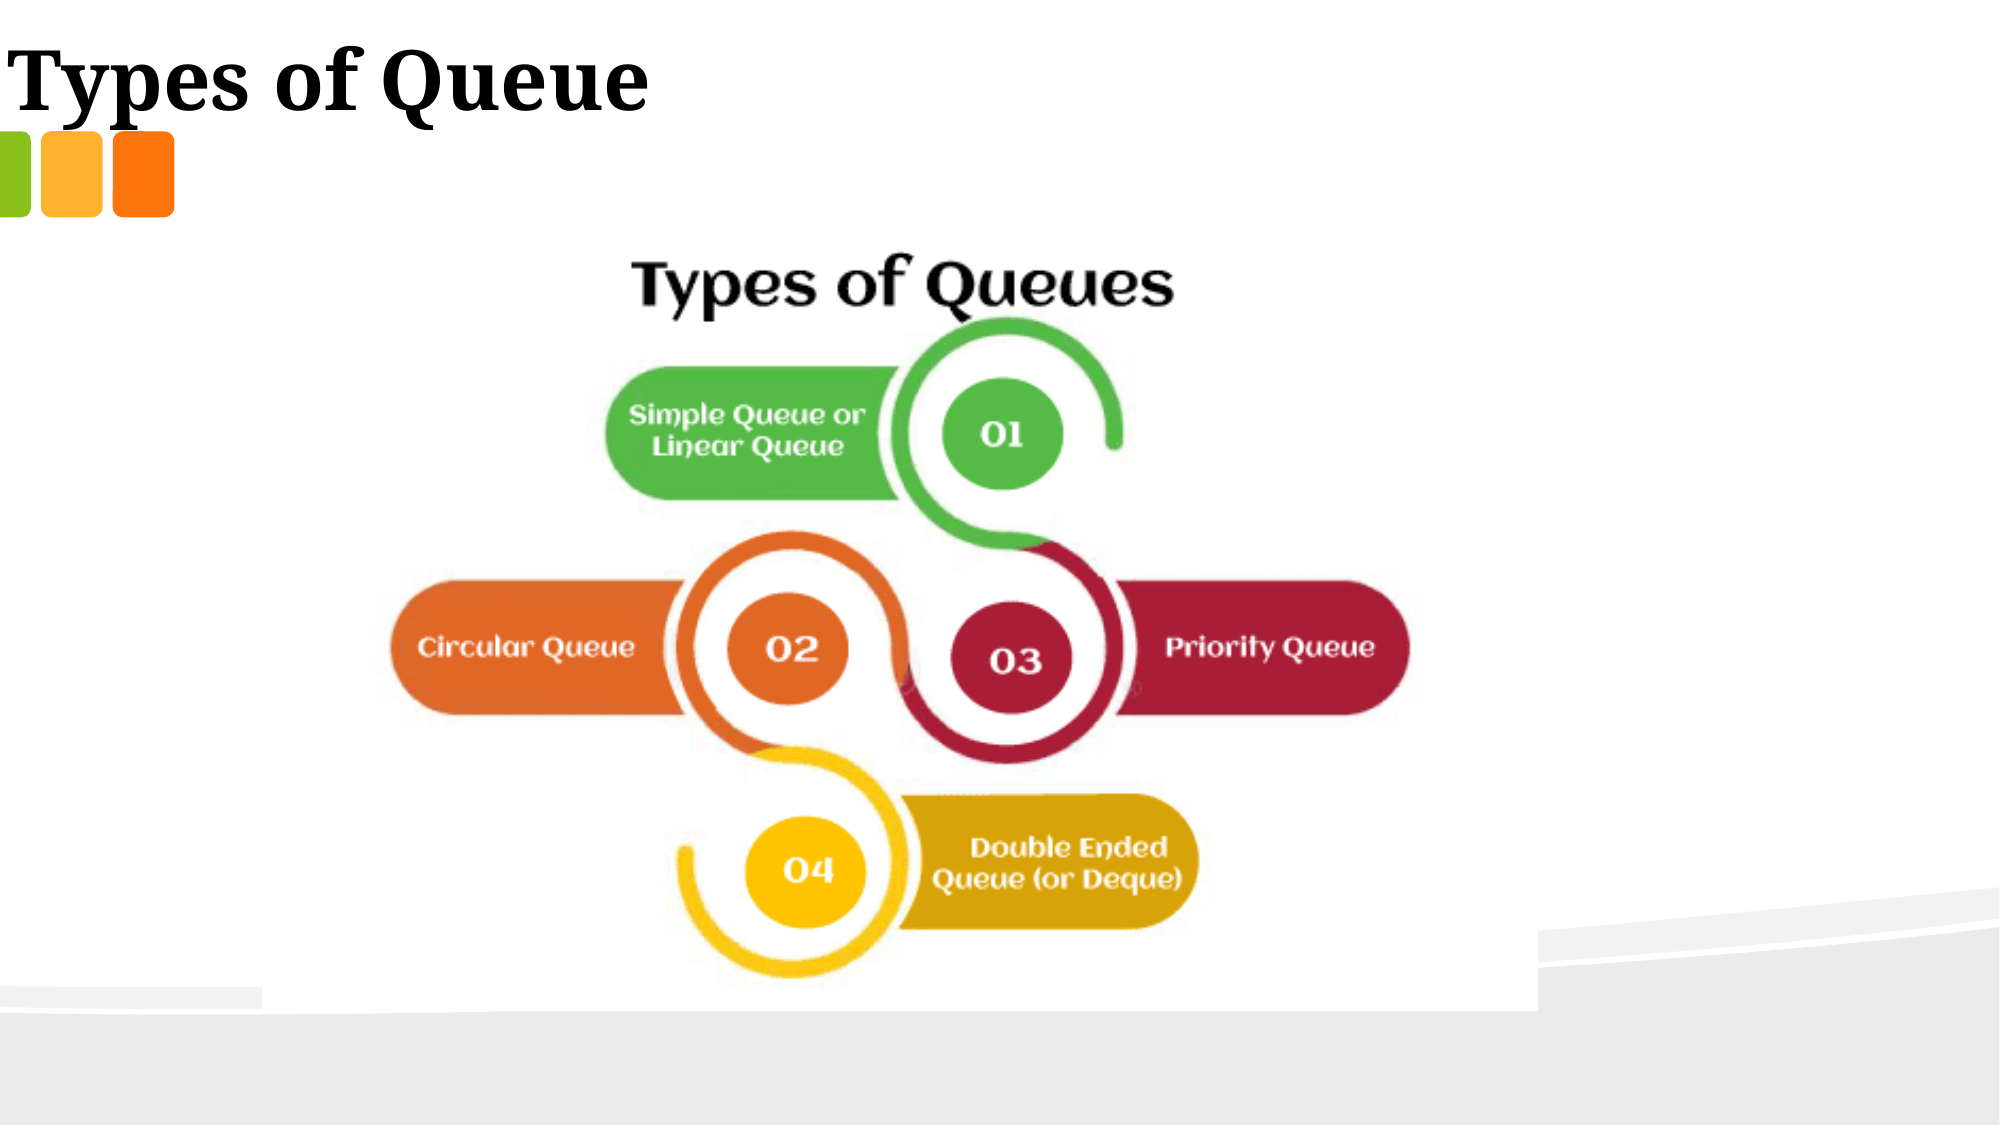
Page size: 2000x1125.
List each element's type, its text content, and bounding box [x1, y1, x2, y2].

text_box Types of Queue [0, 0, 1975, 138]
picture [261, 237, 1538, 1012]
